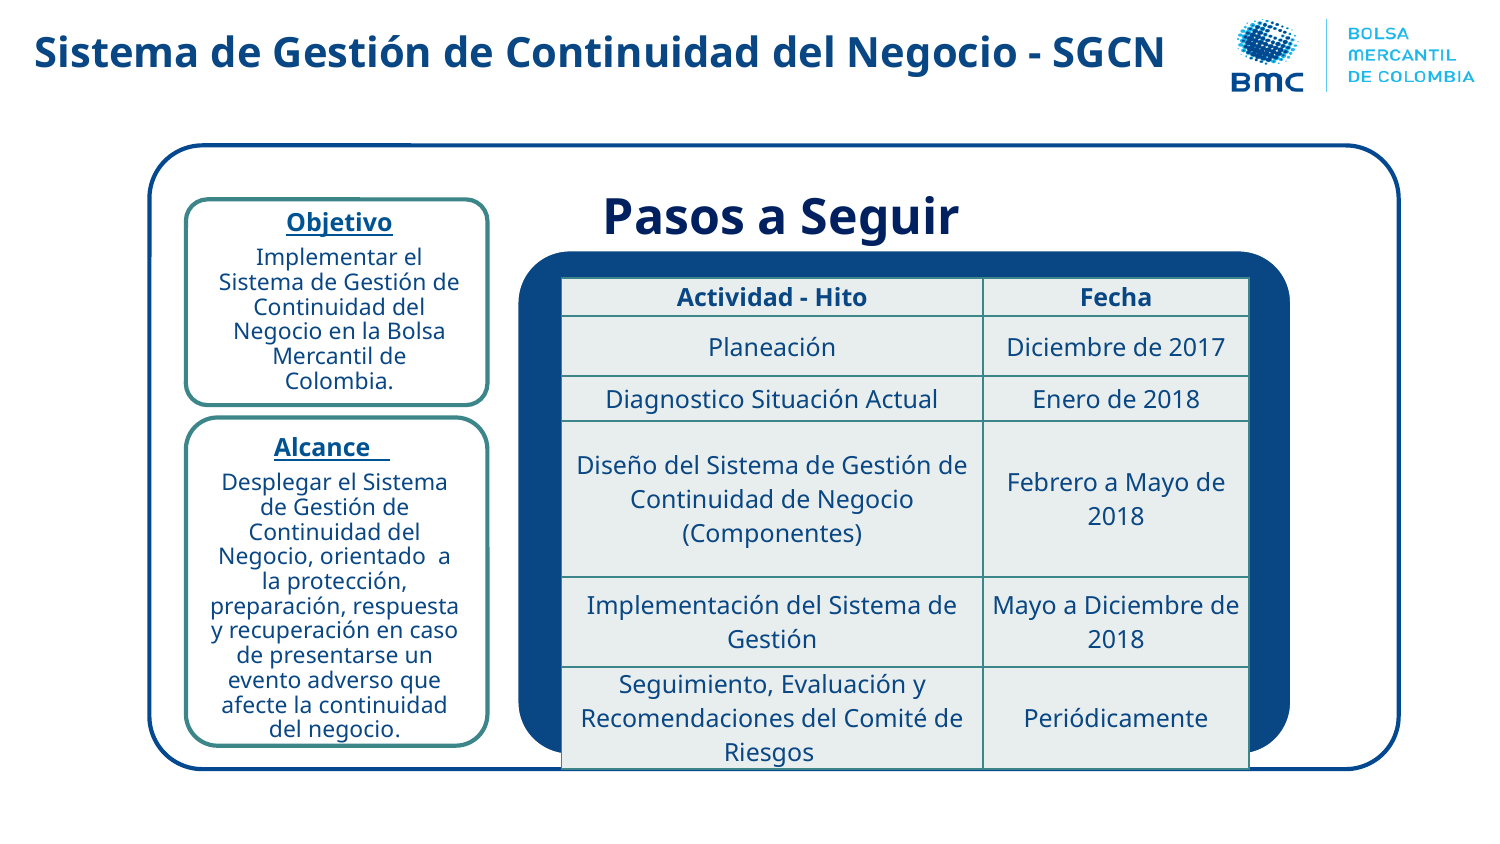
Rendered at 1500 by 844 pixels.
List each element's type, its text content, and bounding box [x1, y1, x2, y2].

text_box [34, 145, 1399, 770]
list Sistema de Gestión de Continuidad del Negocio - SGCN [34, 15, 1230, 72]
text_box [185, 417, 488, 746]
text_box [185, 199, 488, 406]
picture [1229, 18, 1478, 96]
